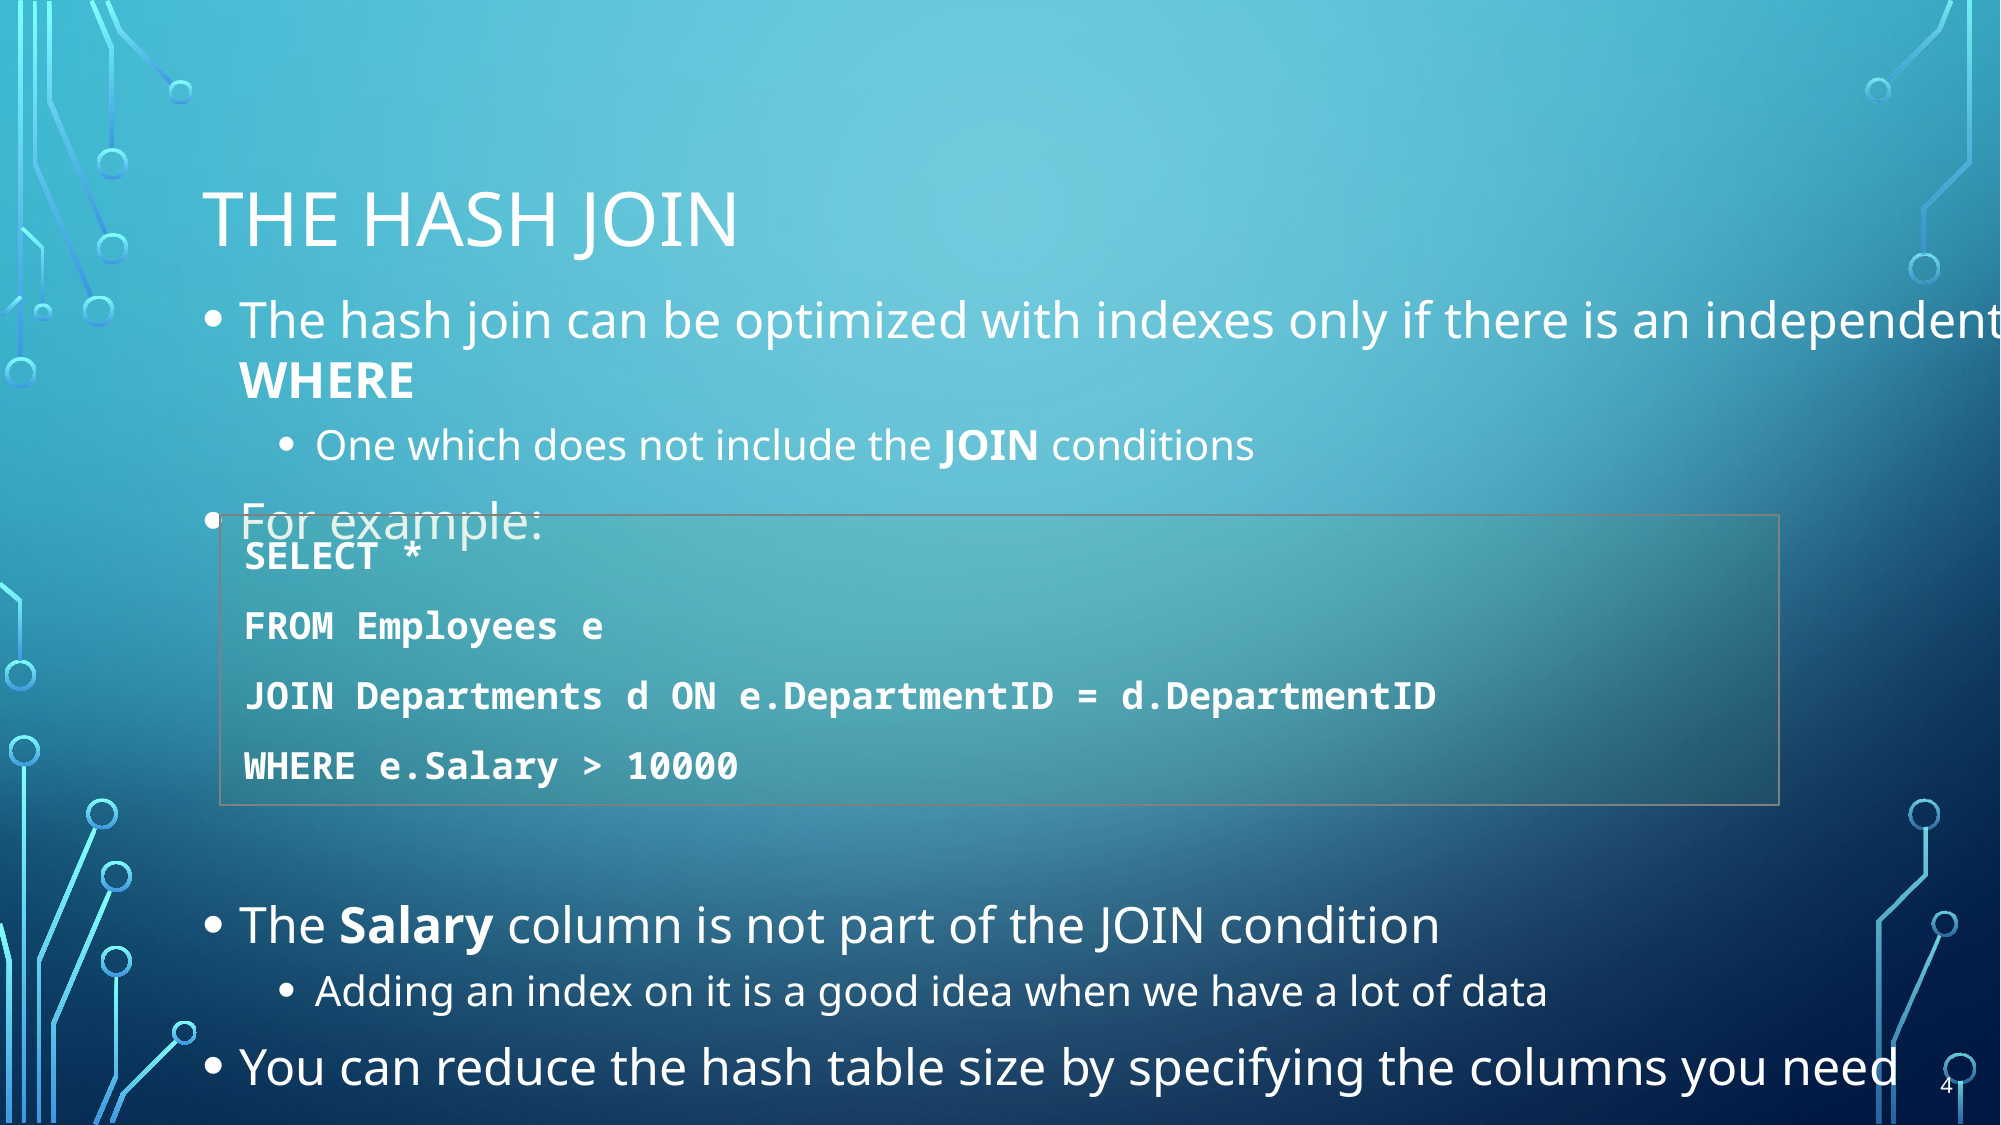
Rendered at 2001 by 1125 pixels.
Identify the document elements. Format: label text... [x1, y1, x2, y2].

text_box SELECT * FROM Employees e JOIN Departments d ON e.DepartmentID = d.DepartmentID WHERE e.Salary > 10000 [220, 514, 1780, 806]
list The hash join can be optimized with indexes only if there is an independent WHERE One which does not include the JOIN conditions For example: The Salary column is not part of the JOIN condition Adding an index on it is a good idea when we have a lot of data You can reduce the hash table size by specifying the columns you need [187, 280, 2000, 1125]
title The HASH JOIN [187, 101, 1813, 344]
